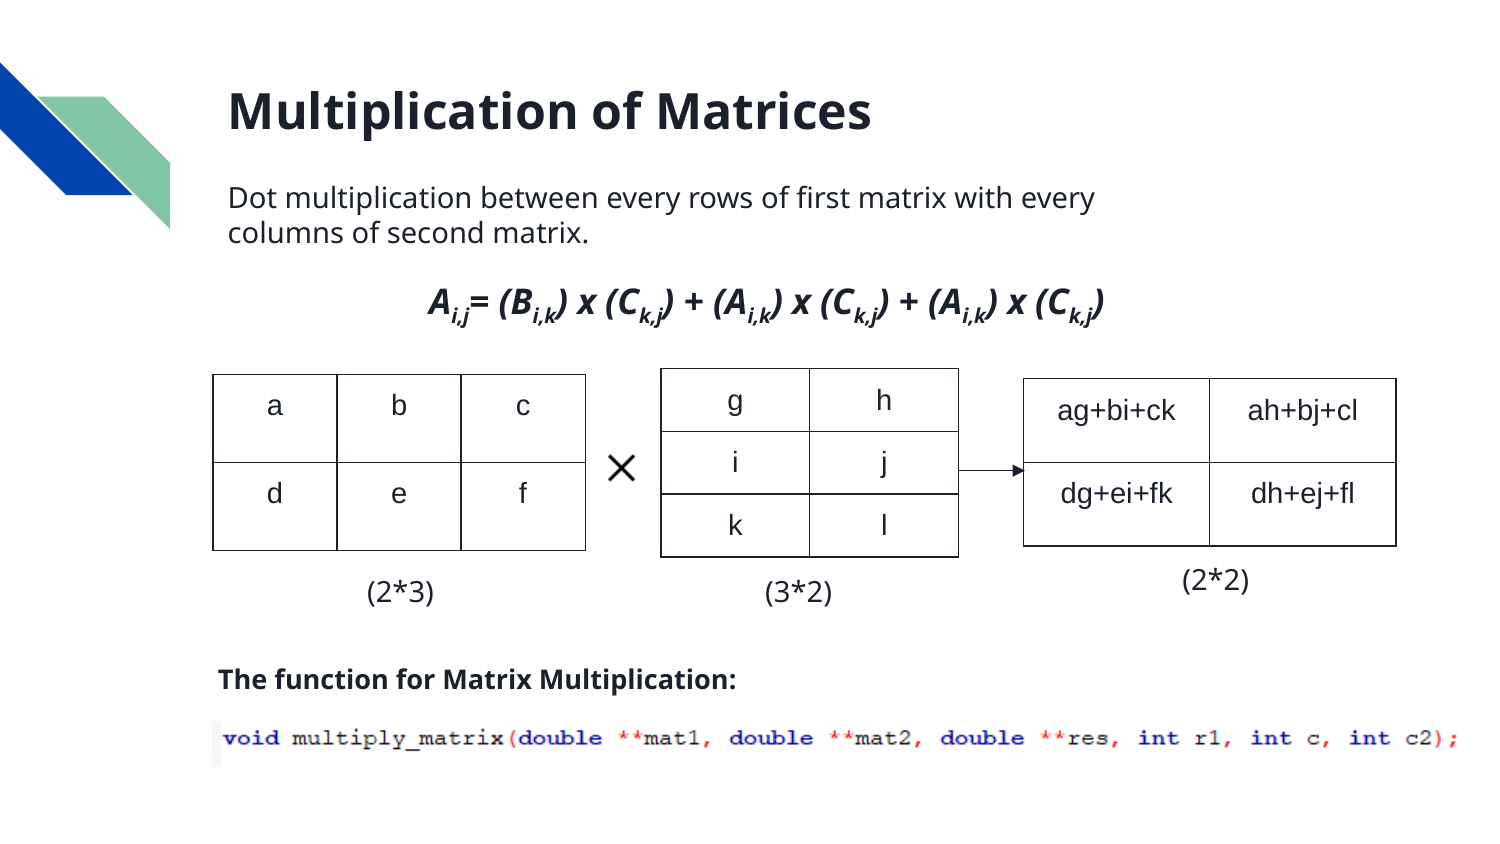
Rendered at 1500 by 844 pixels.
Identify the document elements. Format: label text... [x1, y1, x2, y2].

table_cell e [338, 463, 460, 550]
text_box (2*2) [1167, 547, 1287, 611]
table_cell k [662, 495, 809, 556]
table_cell dh+ej+fl [1210, 463, 1395, 545]
table_header c [462, 375, 585, 462]
table_header h [810, 369, 958, 431]
title Multiplication of Matrices [212, 64, 1368, 215]
table_cell f [462, 463, 585, 550]
table_header b [338, 375, 460, 462]
text_box Dot multiplication between every rows of first matrix with every columns of second matrix. [212, 164, 1196, 265]
table_header g [662, 369, 809, 431]
picture [212, 721, 1467, 767]
table_cell dg+ei+fk [1024, 463, 1209, 545]
table_header ah+bj+cl [1210, 379, 1395, 462]
text_box Ai,j= (Bi,k) x (Ck,j) + (Ai,k) x (Ck,j) + (Ai,k) x (Ck,j) [212, 264, 1331, 343]
table_header a [214, 375, 336, 462]
table_cell i [662, 432, 809, 493]
table_cell d [214, 463, 336, 550]
text_box The function for Matrix Multiplication: [202, 647, 1186, 710]
text_box (3*2) [750, 558, 870, 624]
table_header ag+bi+ck [1024, 379, 1209, 462]
table_cell j [810, 432, 958, 493]
text_box [581, 425, 662, 502]
table_cell l [810, 495, 958, 556]
text_box (2*3) [352, 558, 472, 624]
